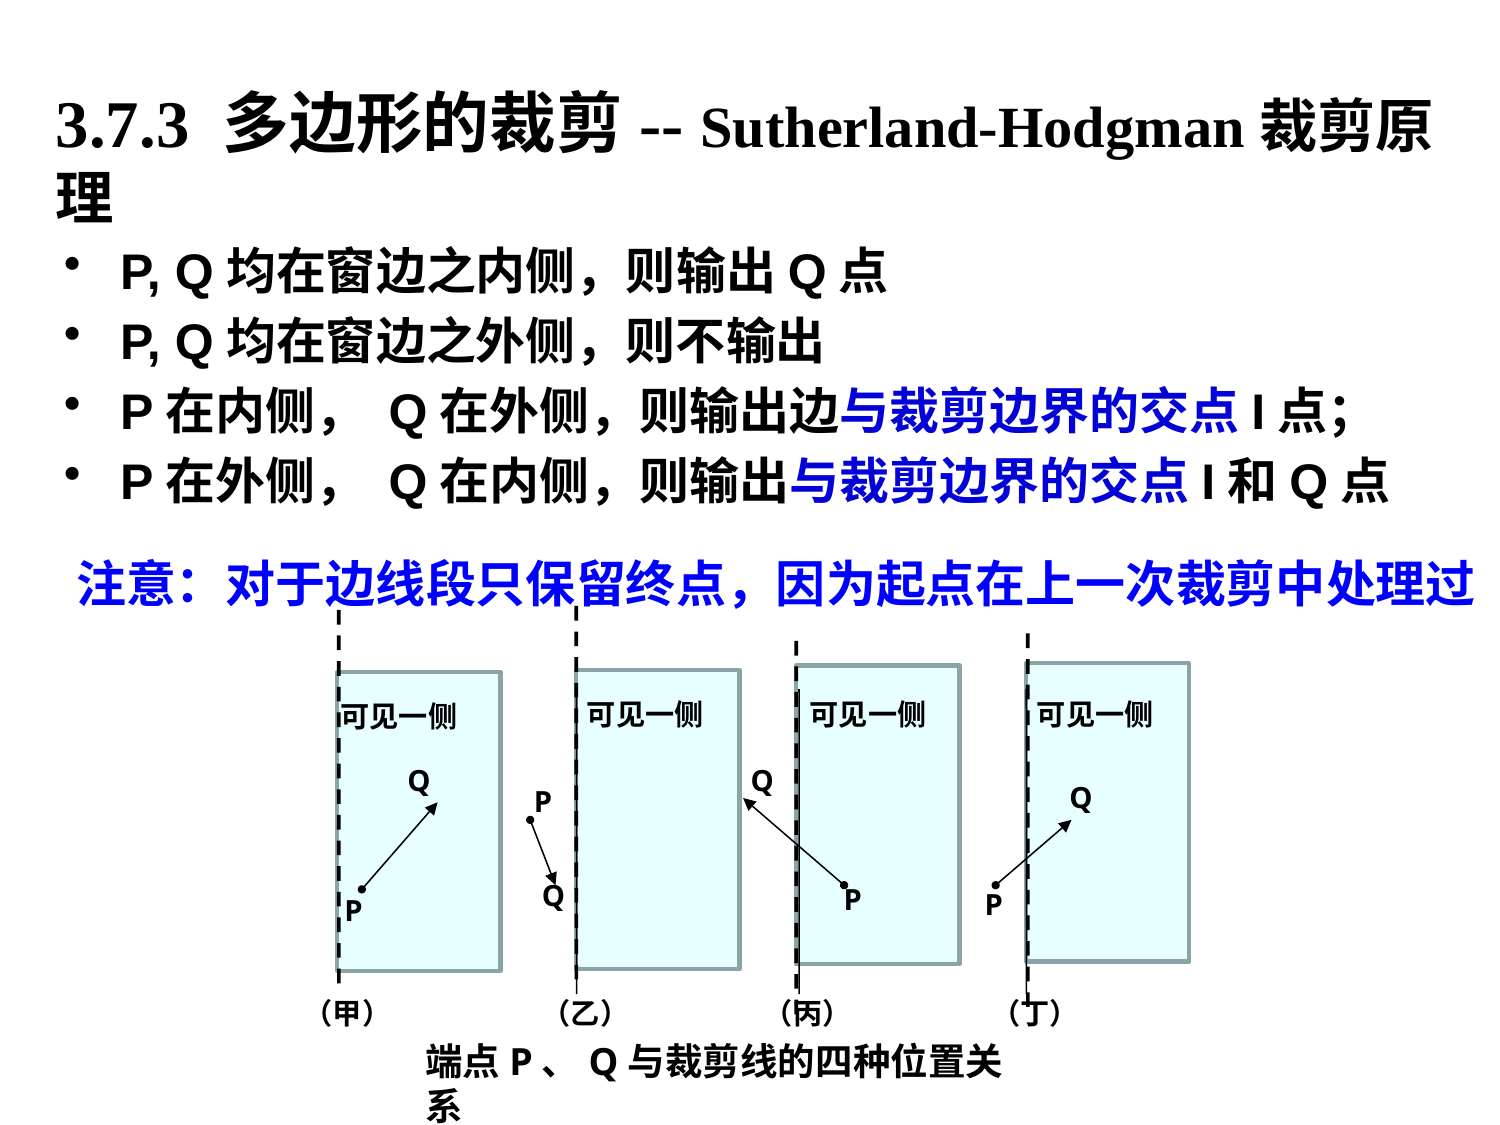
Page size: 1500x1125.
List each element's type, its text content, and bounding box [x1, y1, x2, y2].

text_box [1168, 661, 1191, 964]
text_box 3.7.3 多边形的裁剪-- Sutherland-Hodgman裁剪原理 [41, 62, 1471, 250]
text_box 注意：对于边线段只保留终点，因为起点在上一次裁剪中处理过 [37, 535, 1500, 630]
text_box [292, 605, 1165, 1092]
list P, Q均在窗边之内侧，则输出Q点 P, Q均在窗边之外侧，则不输出 P在内侧， Q在外侧，则输出边与裁剪边界的交点I点； P在外侧， Q在内侧，则输出与裁剪边界的交点I和Q点 [48, 231, 1500, 434]
